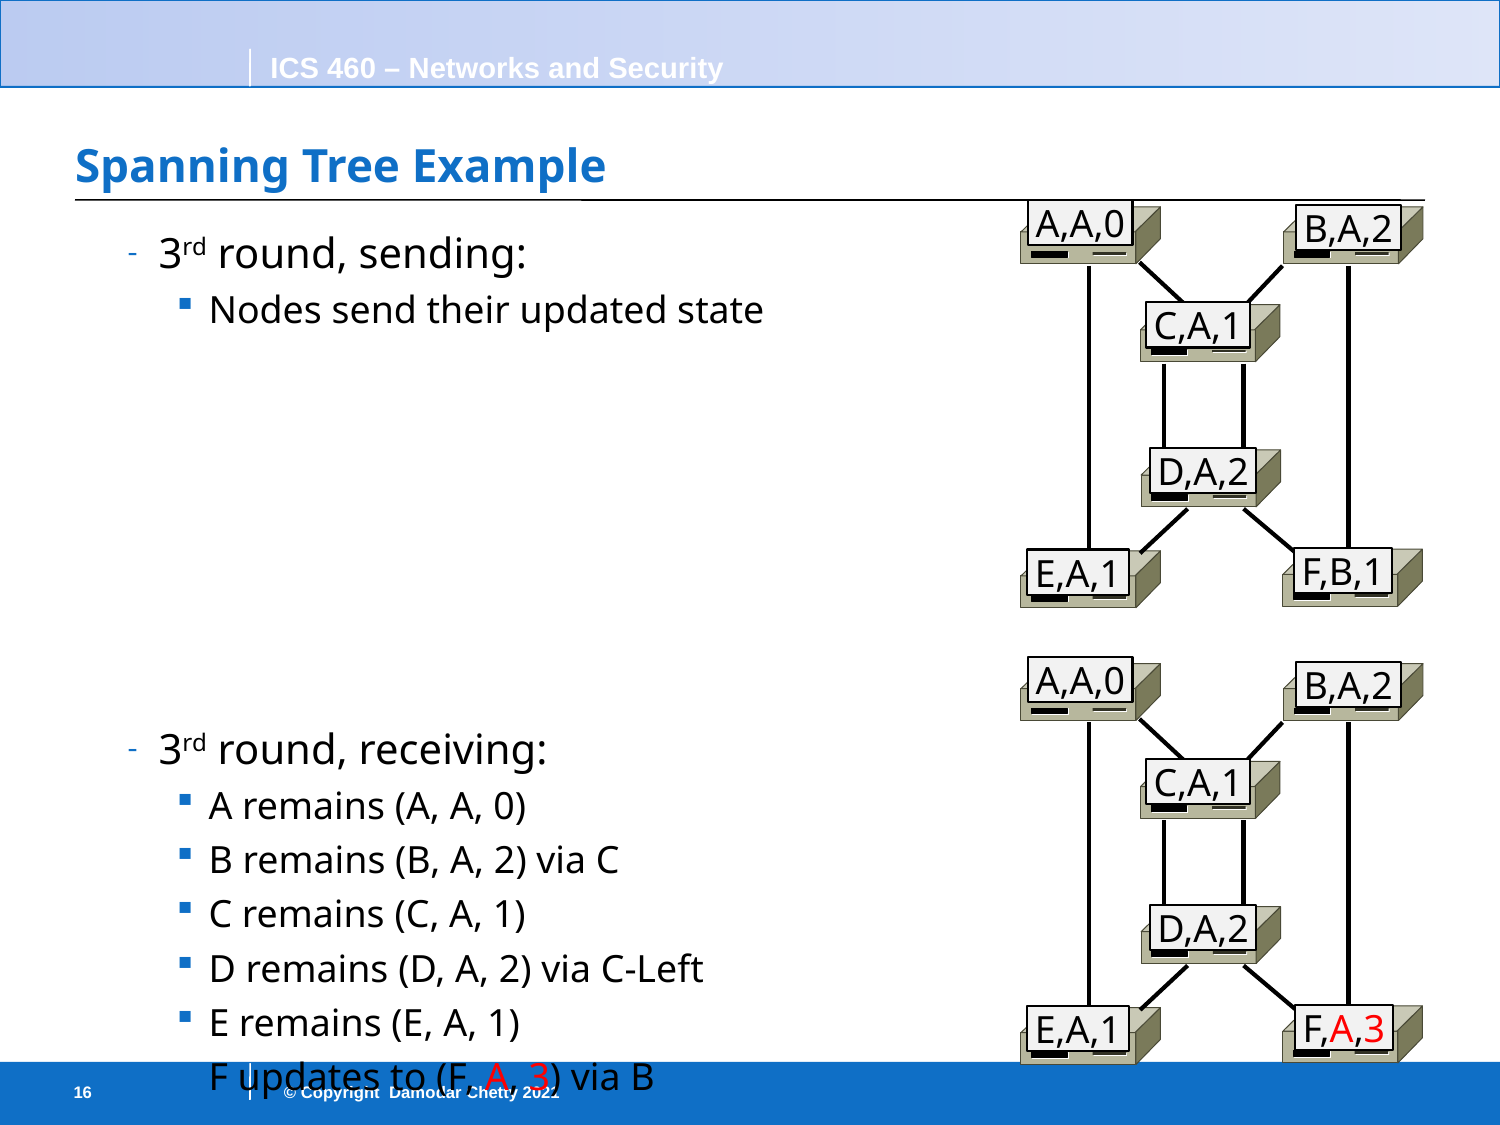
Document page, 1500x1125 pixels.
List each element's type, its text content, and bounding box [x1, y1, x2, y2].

title Spanning Tree Example [74, 90, 1426, 200]
list 3rd round, sending: Nodes send their updated state 3rd round, receiving: A remains (A, A, 0) B remains (B, A, 2) via C C remains (C, A, 1) D remains (D, A, 2) via C-Left E remains (E, A, 1) F updates to (F, A, 3) via B [73, 215, 979, 1027]
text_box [1019, 656, 1426, 1067]
slide_number 16 [49, 1070, 251, 1125]
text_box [1019, 199, 1426, 610]
